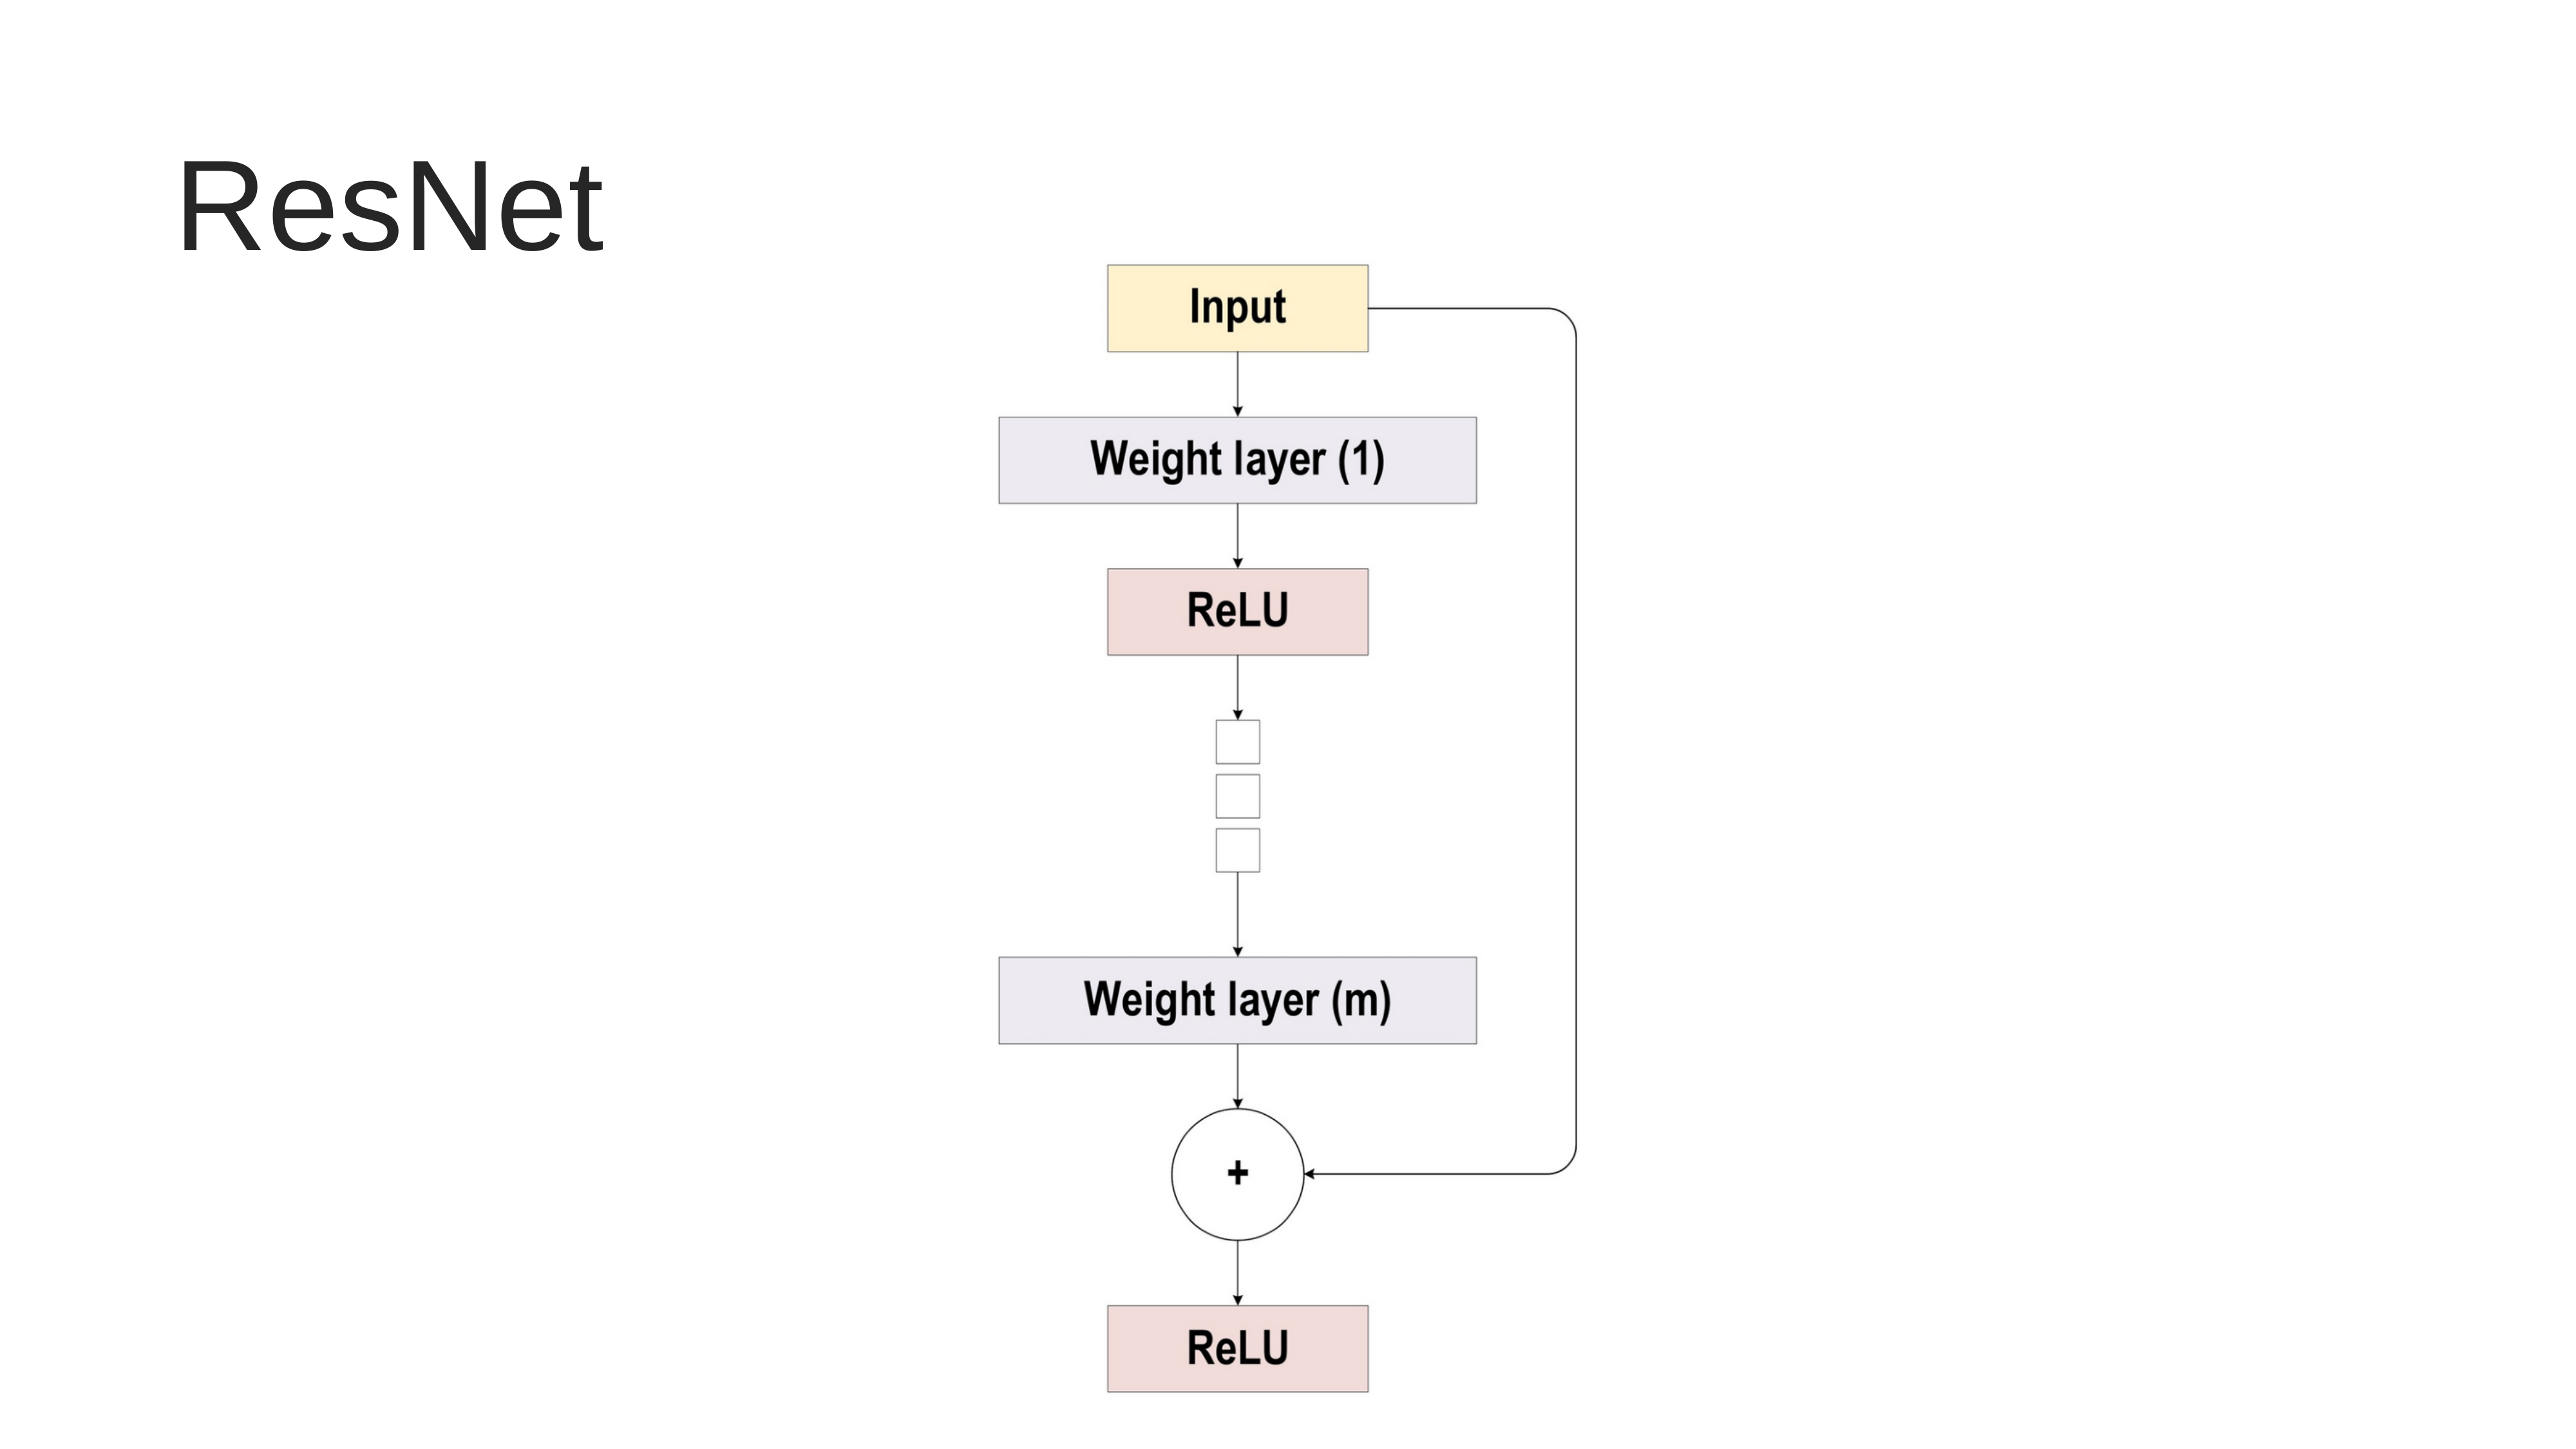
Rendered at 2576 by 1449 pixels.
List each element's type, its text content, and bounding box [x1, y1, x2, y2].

picture [996, 260, 1580, 1399]
title ResNet [169, 115, 1789, 317]
